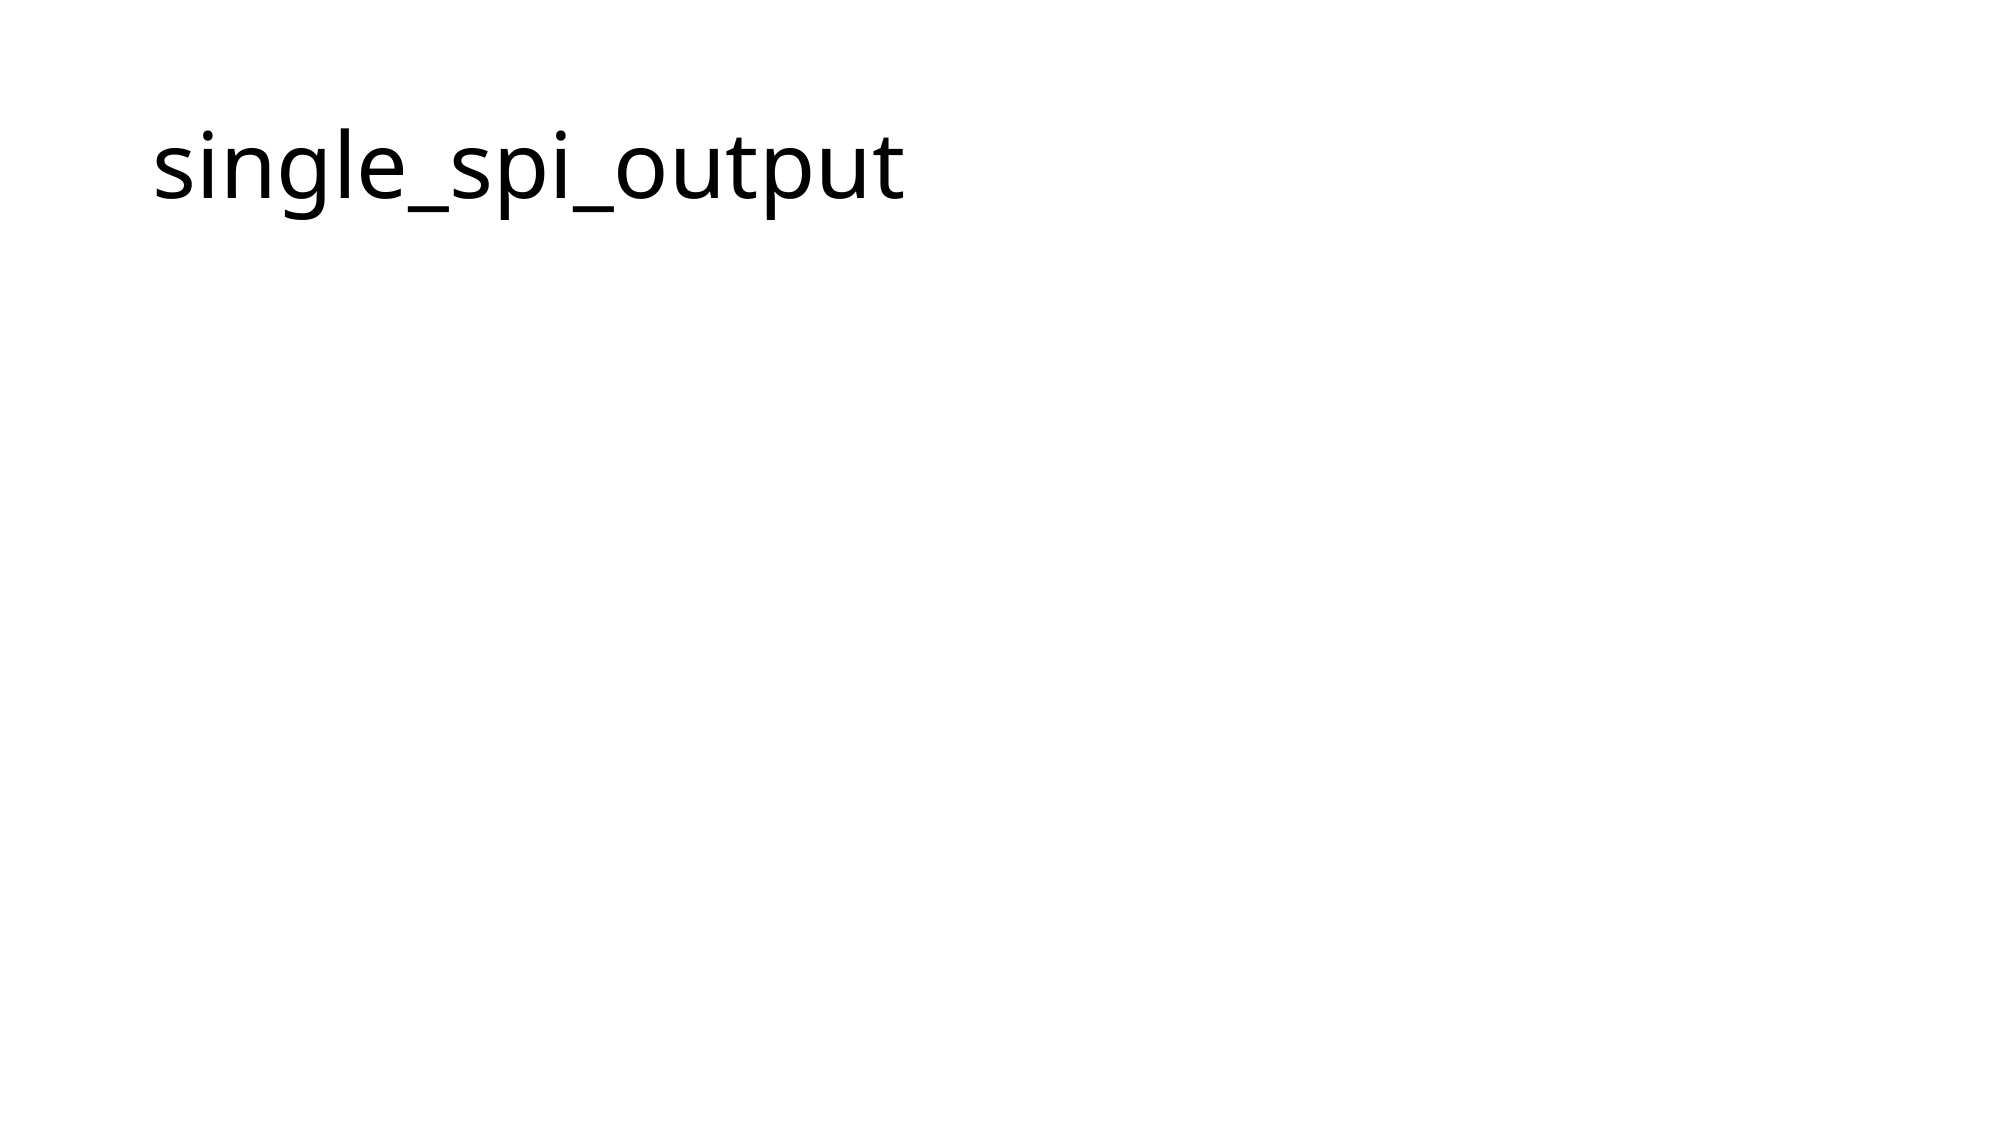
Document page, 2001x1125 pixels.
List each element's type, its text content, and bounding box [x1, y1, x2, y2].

title single_spi_output [137, 59, 1863, 278]
